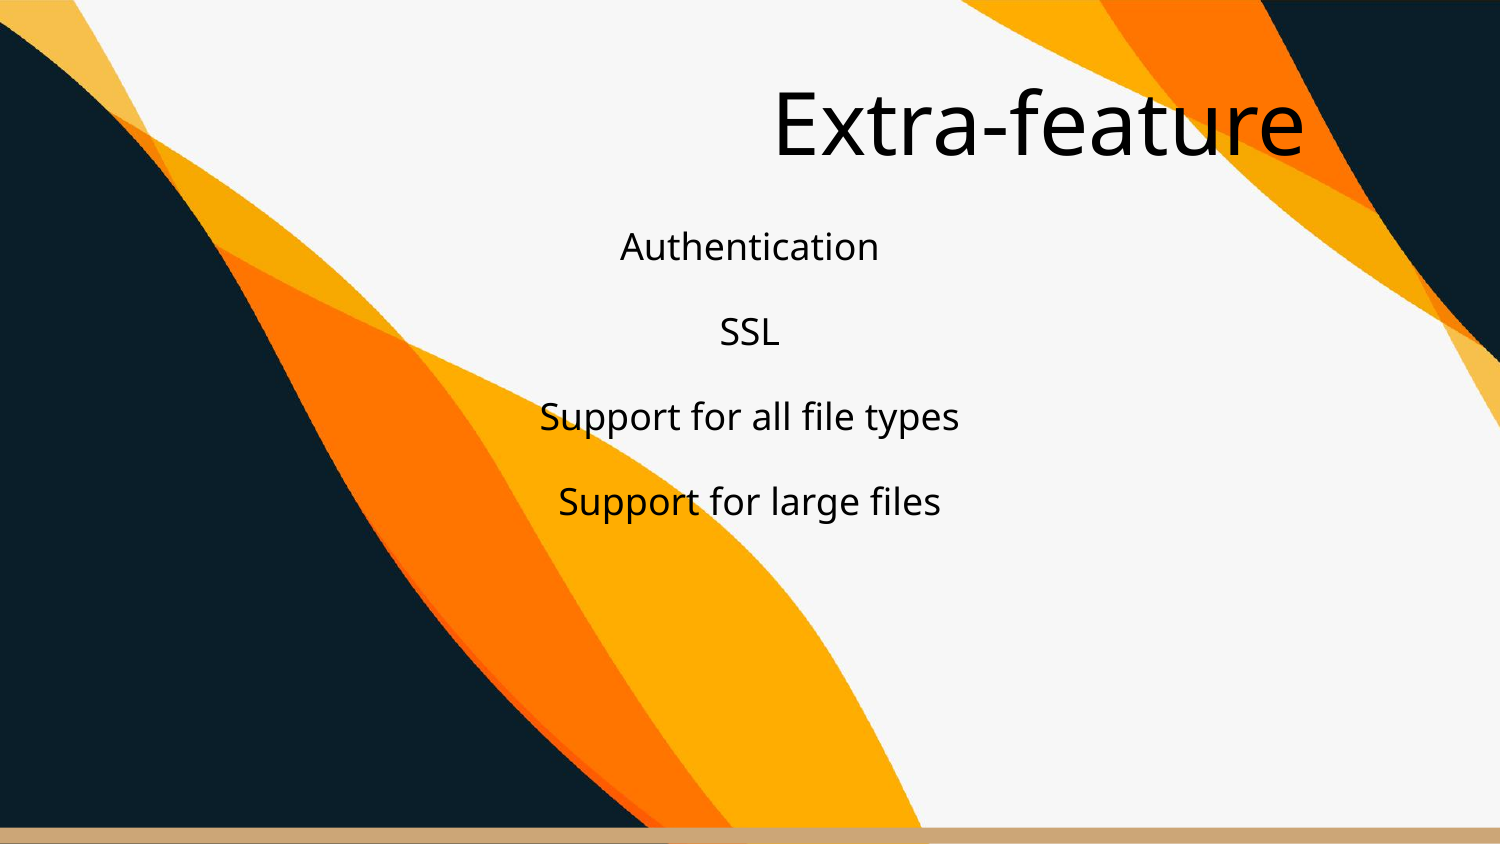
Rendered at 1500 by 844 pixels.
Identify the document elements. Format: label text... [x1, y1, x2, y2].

list Authentication SSL Support for all file types Support for large files [51, 200, 1449, 752]
title Extra-feature [51, 51, 1449, 189]
picture [0, 0, 1500, 827]
